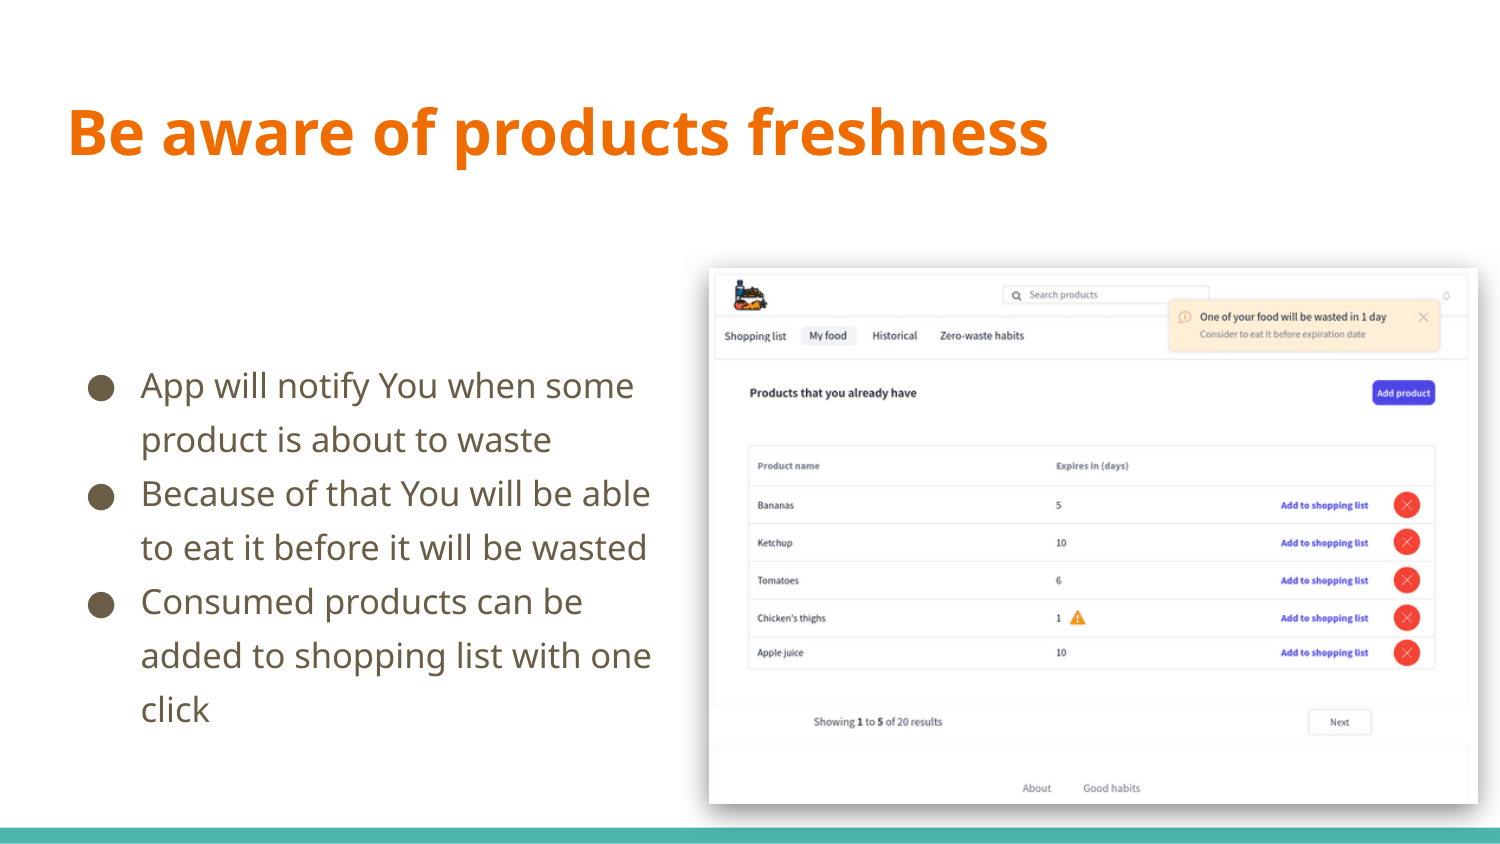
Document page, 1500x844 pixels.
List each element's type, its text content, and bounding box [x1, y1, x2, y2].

list App will notify You when some product is about to waste Because of that You will be able to eat it before it will be wasted Consumed products can be added to shopping list with one click [51, 339, 683, 749]
picture [709, 267, 1478, 805]
title Be aware of products freshness [51, 72, 1449, 189]
